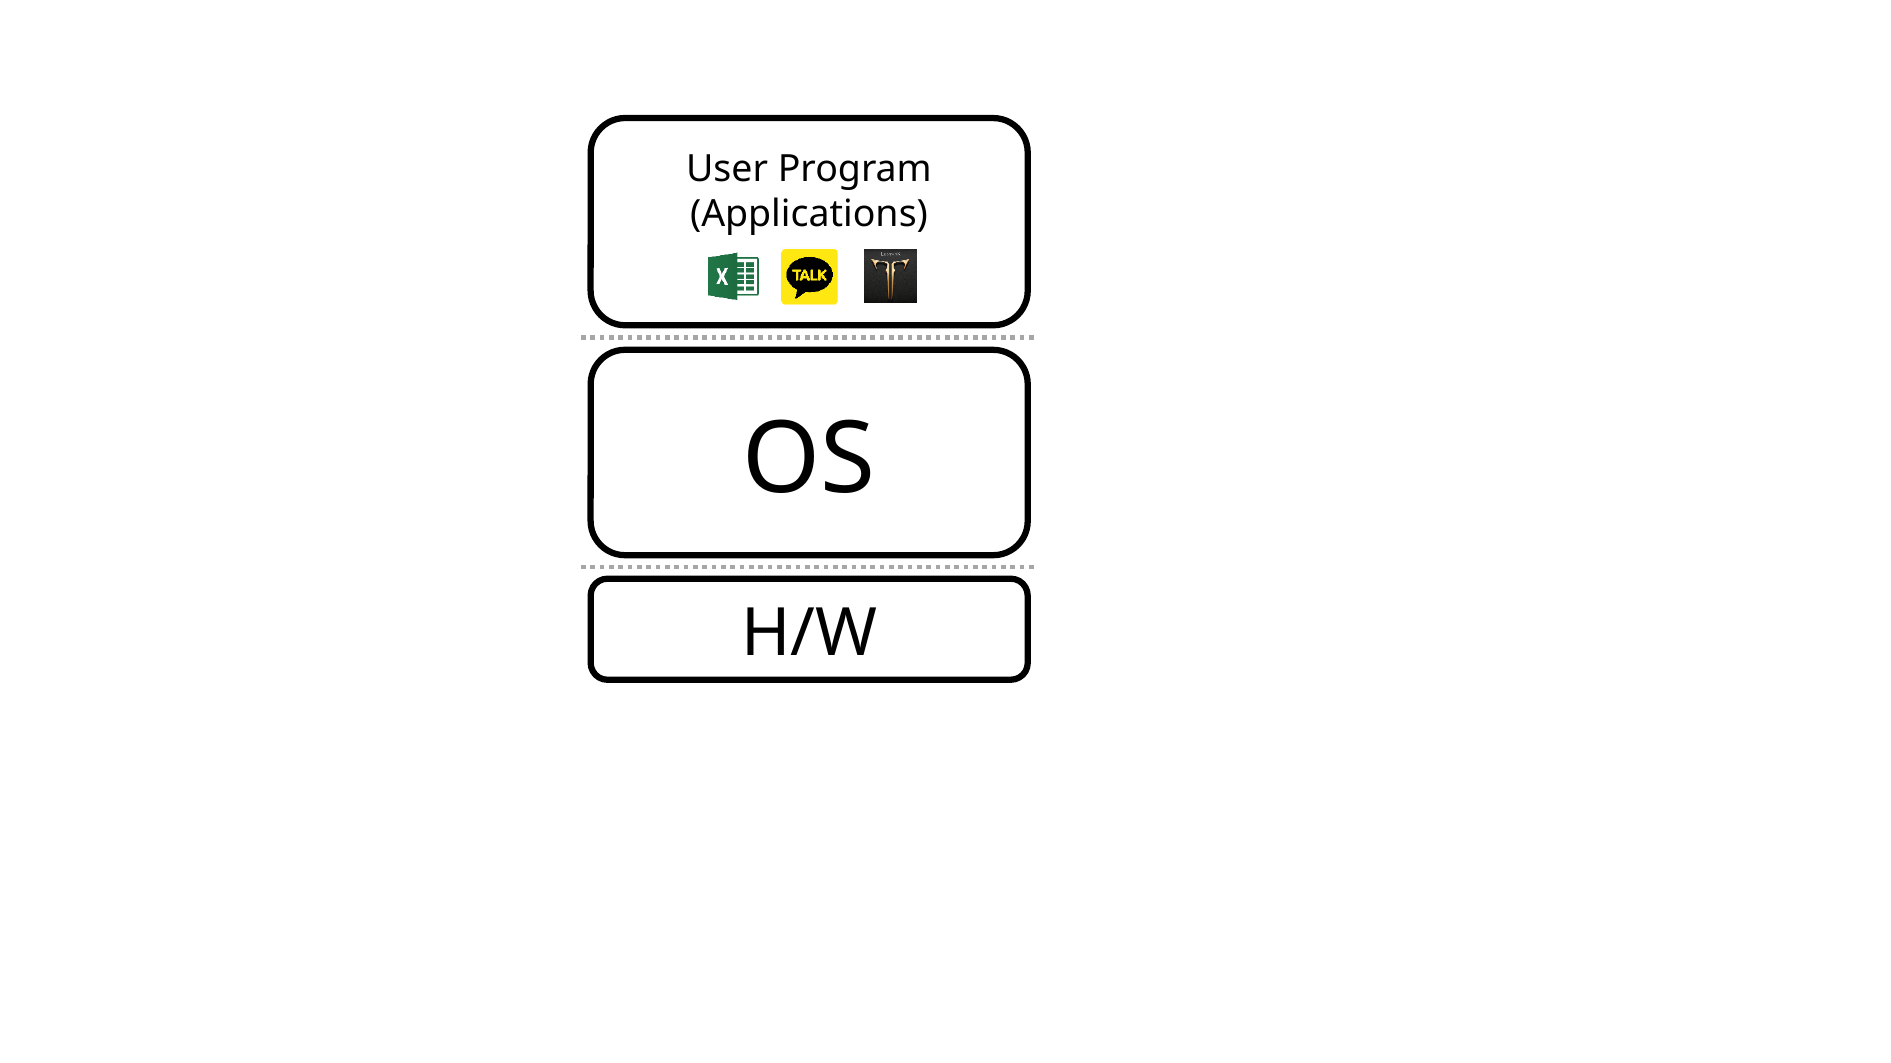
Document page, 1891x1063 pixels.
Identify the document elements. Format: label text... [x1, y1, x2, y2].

picture [864, 249, 917, 303]
text_box User Program (Applications) [642, 133, 976, 245]
picture [780, 247, 838, 305]
text_box [588, 115, 1030, 328]
text_box OS [588, 347, 1030, 558]
picture [707, 252, 759, 300]
text_box H/W [588, 576, 1030, 682]
